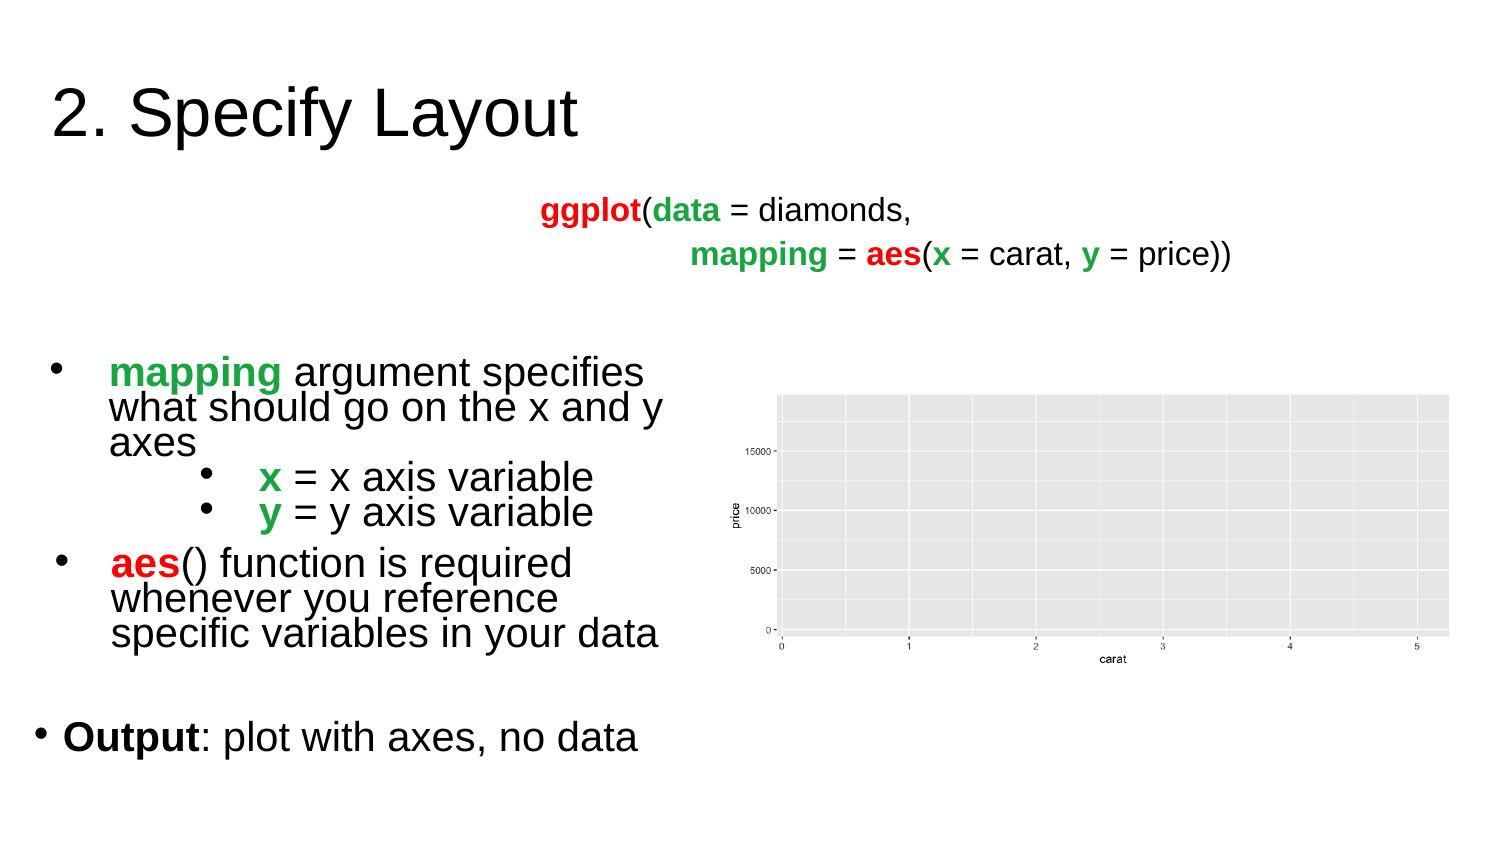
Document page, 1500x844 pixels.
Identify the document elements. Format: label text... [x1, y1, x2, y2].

title 2. Specify Layout [40, 32, 1335, 196]
picture [724, 388, 1455, 671]
list mapping argument specifies what should go on the x and y axes x = x axis variable y = y axis variable aes() function is required whenever you reference specific variables in your data Output: plot with axes, no data [22, 300, 720, 819]
text_box ggplot(data = diamonds, mapping = aes(x = carat, y = price)) [524, 113, 1460, 357]
